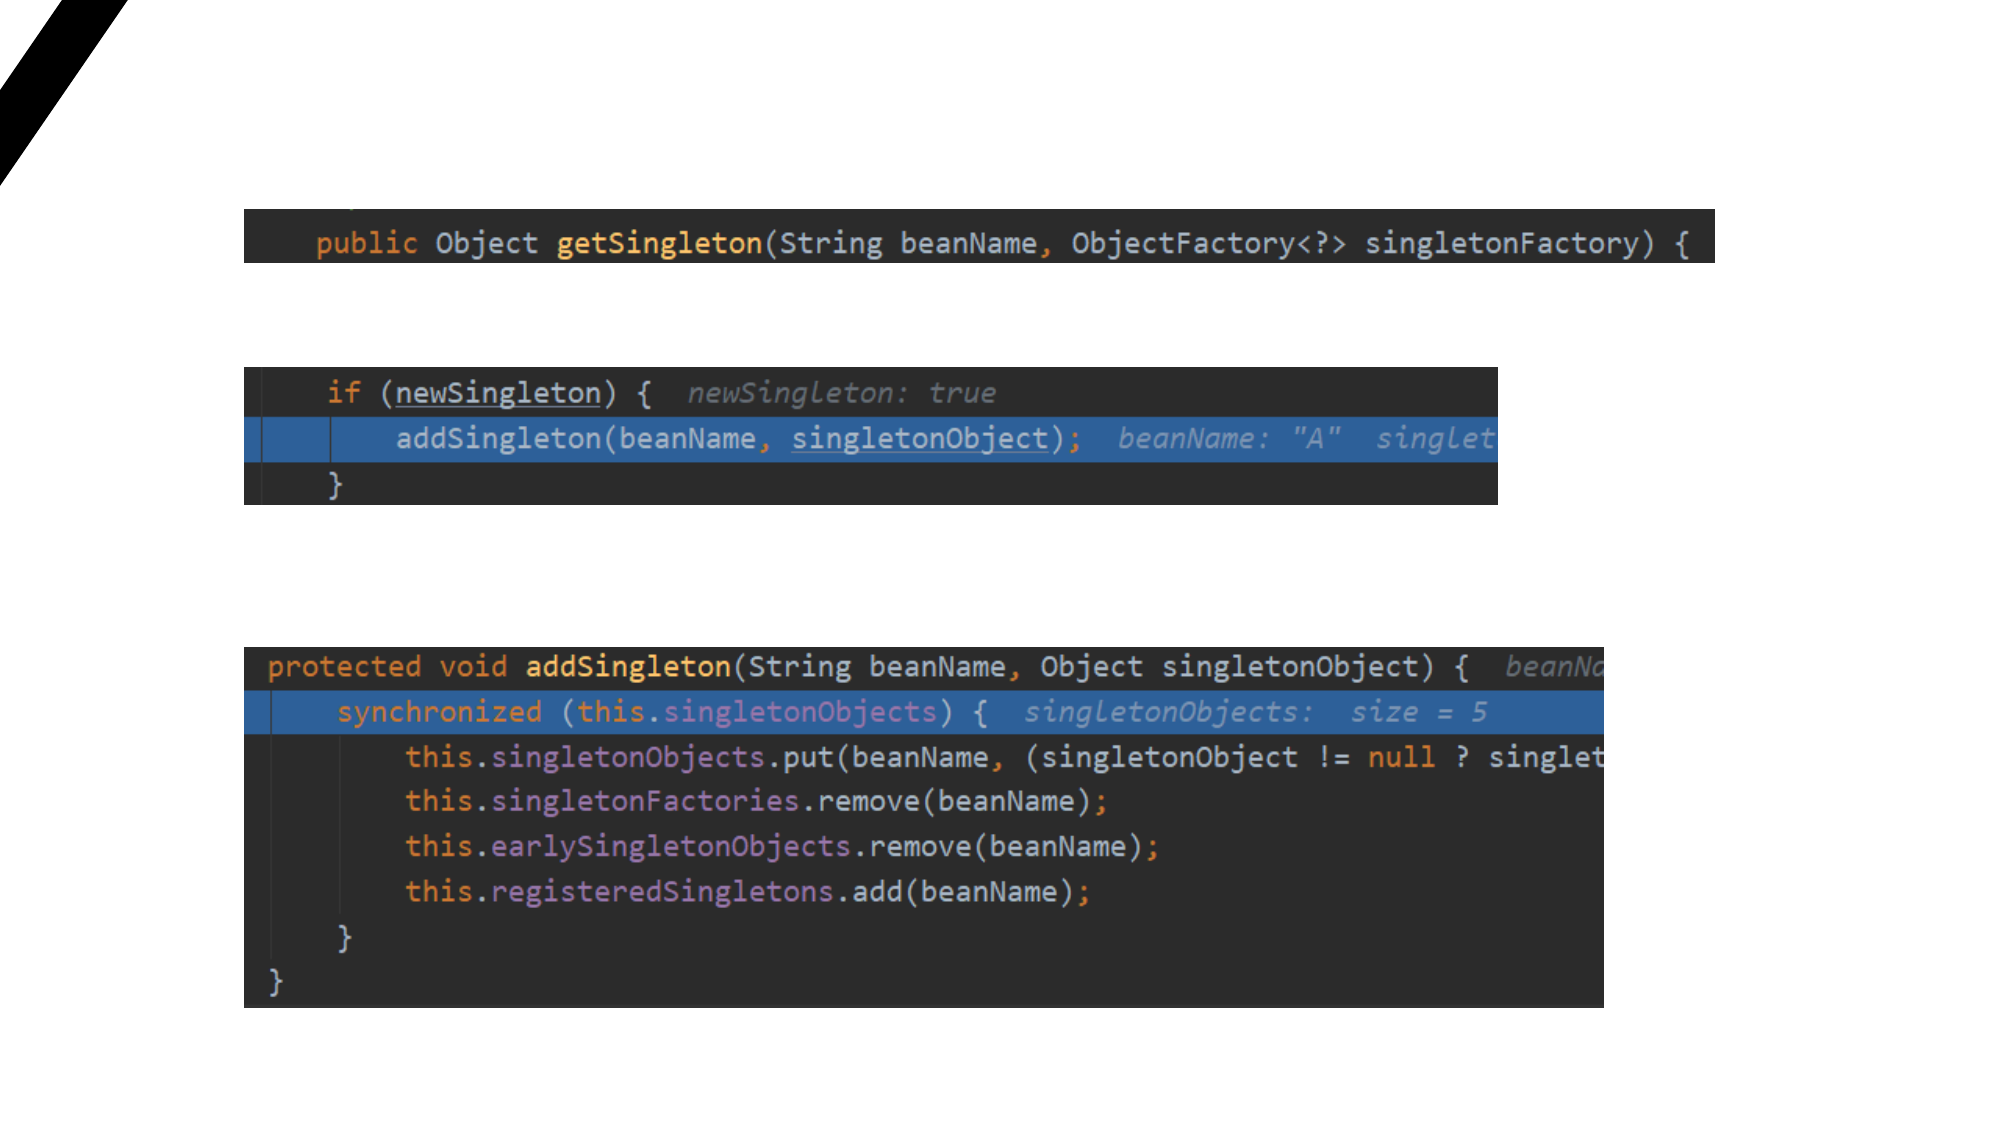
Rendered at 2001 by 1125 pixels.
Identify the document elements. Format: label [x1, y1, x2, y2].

picture [244, 367, 1498, 505]
text_box [0, 0, 128, 186]
picture [244, 646, 1604, 1008]
picture [244, 209, 1715, 263]
